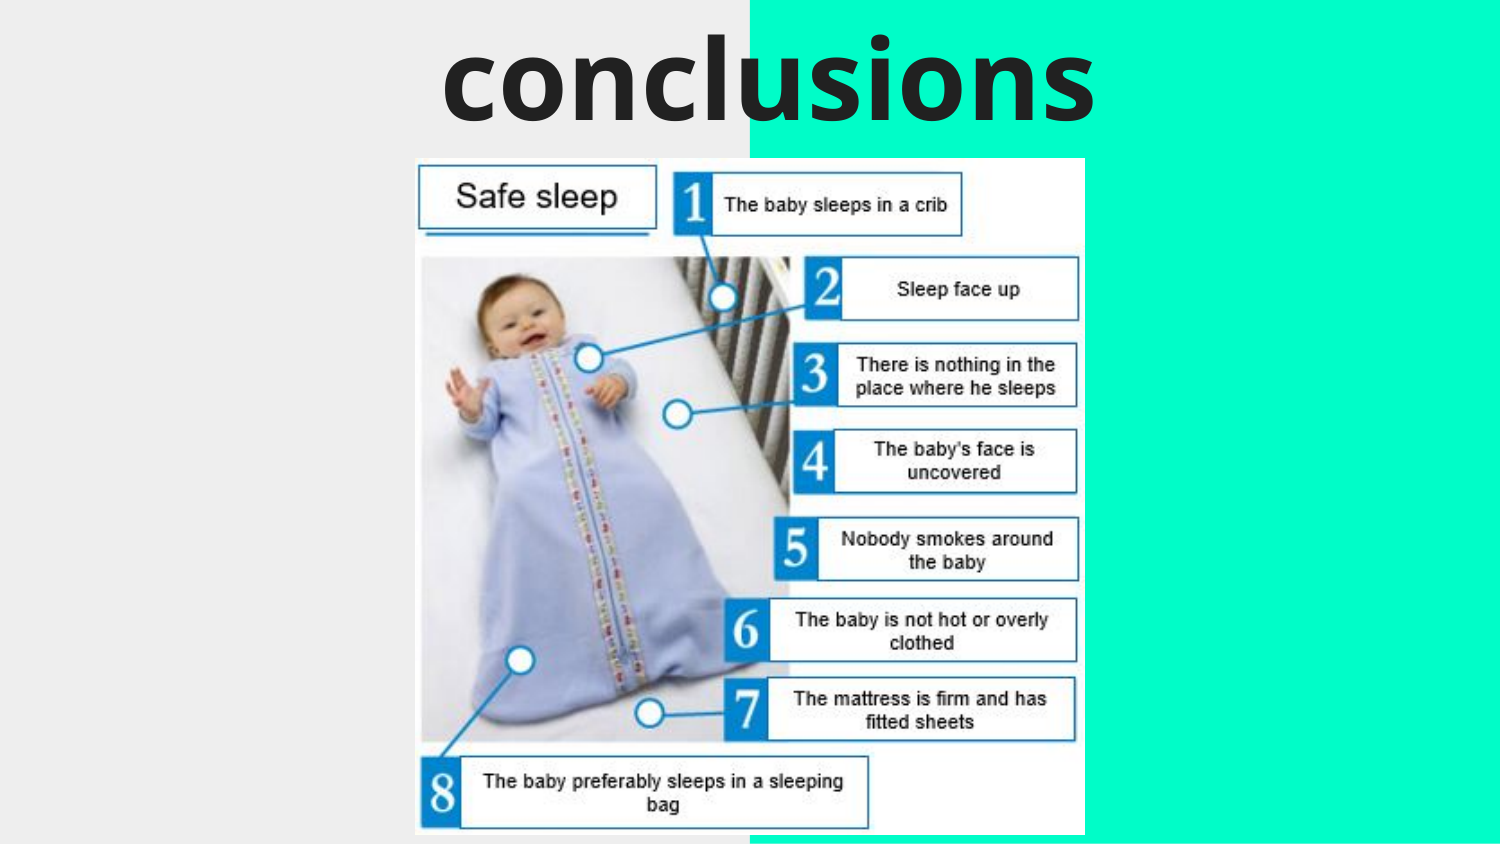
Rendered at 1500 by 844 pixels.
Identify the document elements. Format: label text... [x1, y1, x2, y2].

title conclusions [80, 13, 1458, 159]
picture [415, 158, 1085, 835]
